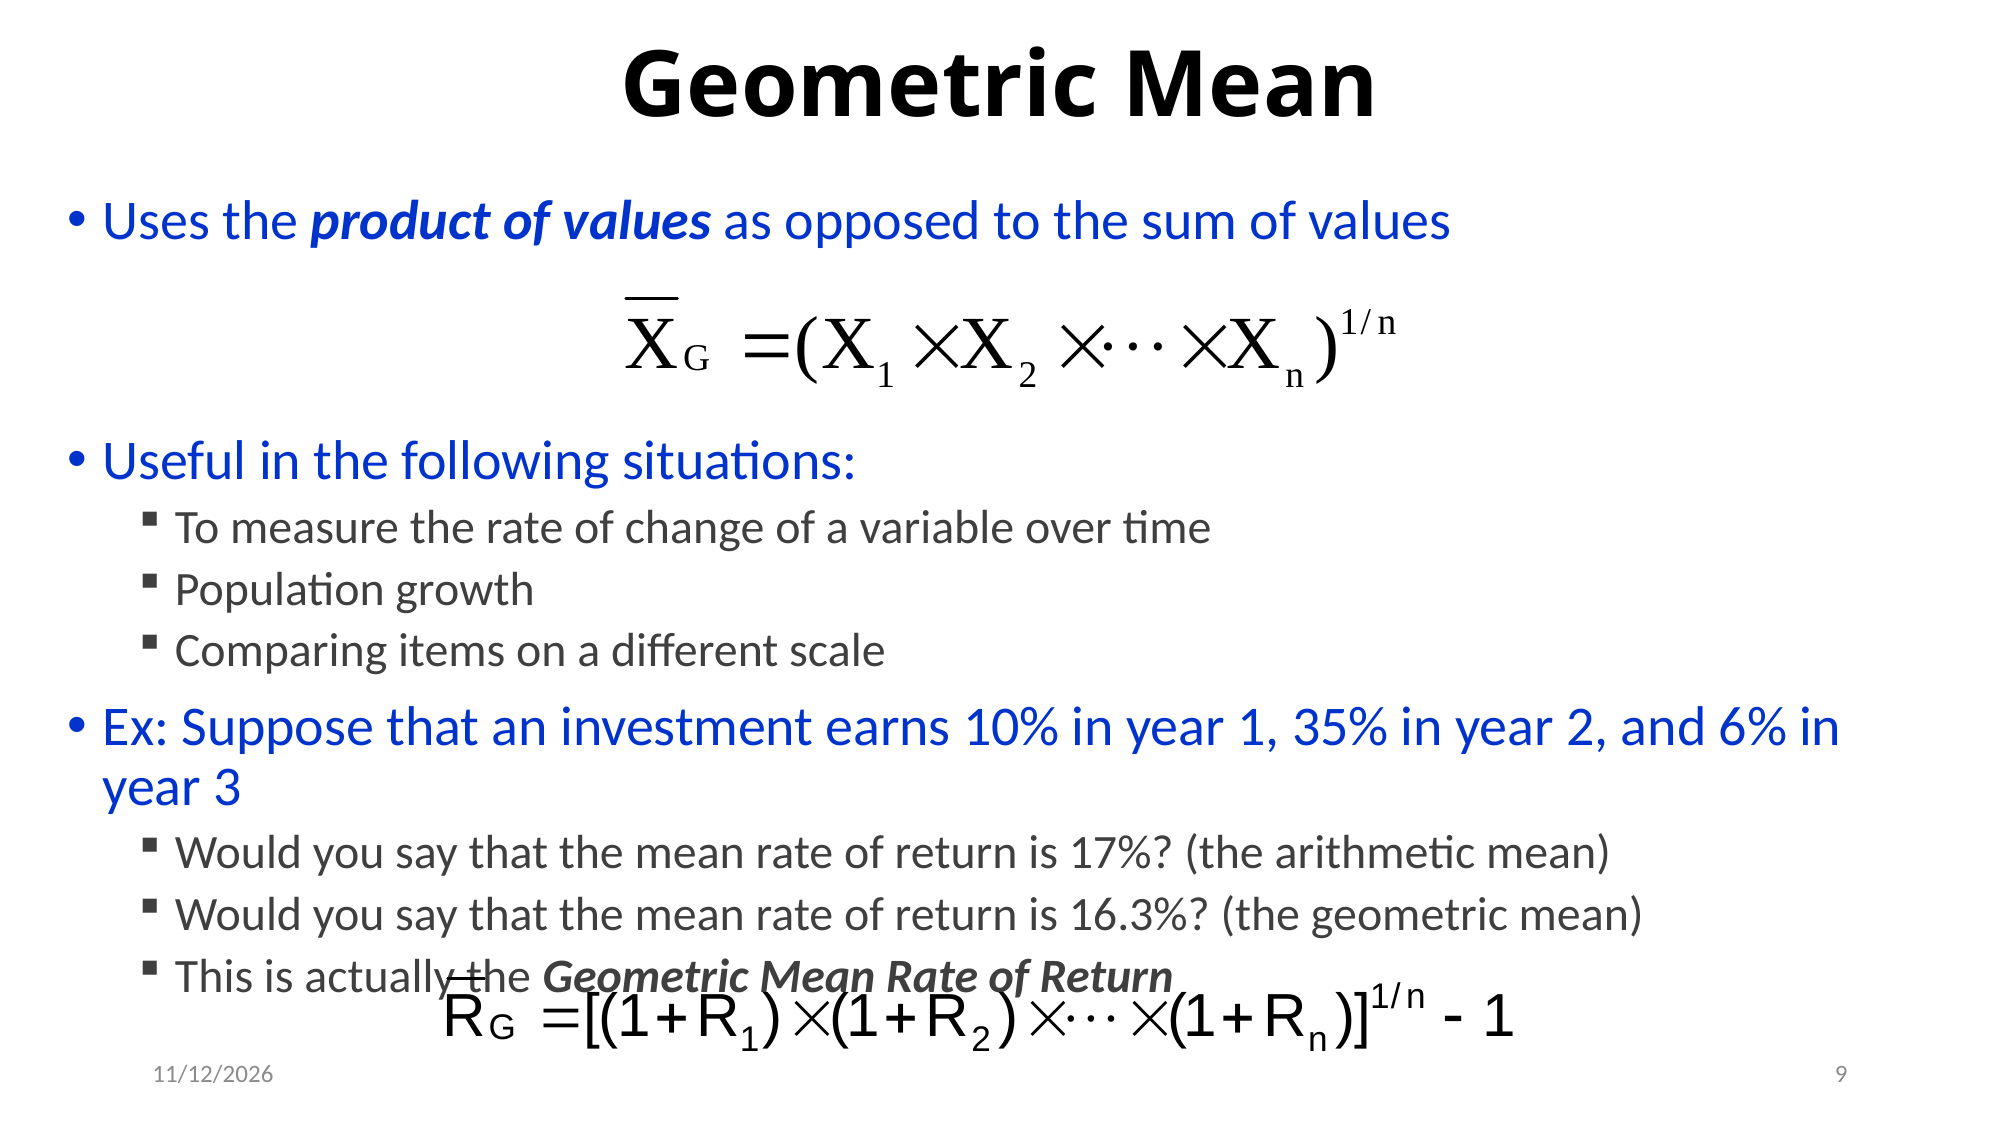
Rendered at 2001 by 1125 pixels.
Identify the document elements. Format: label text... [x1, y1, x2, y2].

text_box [613, 280, 1413, 400]
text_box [437, 964, 1518, 1062]
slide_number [137, 1042, 588, 1103]
list Uses the product of values as opposed to the sum of values Useful in the following situations: To measure the rate of change of a variable over time Population growth Comparing items on a different scale Ex: Suppose that an investment earns 10% in year 1, 35% in year 2, and 6% in year 3 Would you say that the mean rate of return is 17%? (the arithmetic mean) Would you say that the mean rate of return is 16.3%? (the geometric mean) This is actually the Geometric Mean Rate of Return [52, 183, 1960, 1014]
title Geometric Mean [137, 18, 1863, 156]
slide_number 9 [1412, 1042, 1863, 1103]
